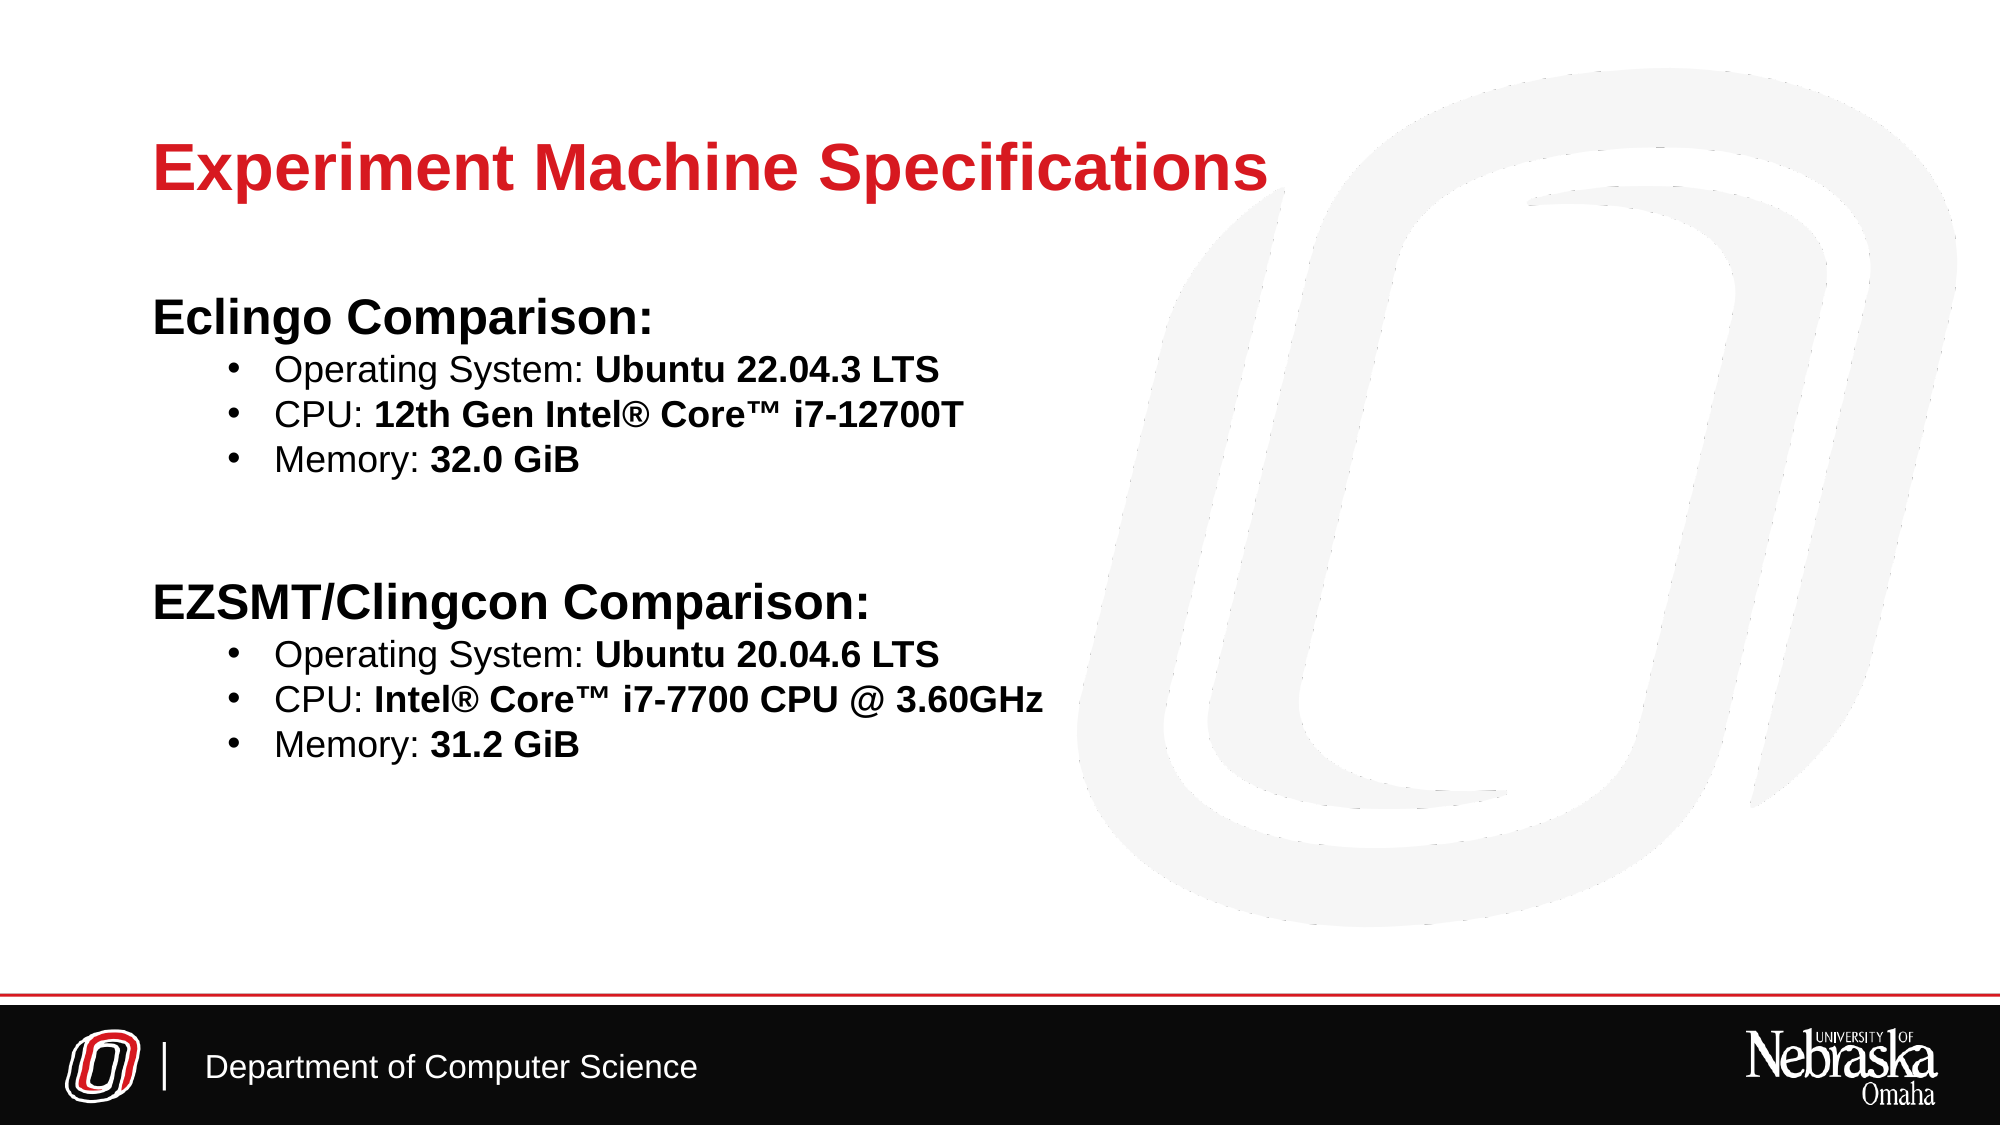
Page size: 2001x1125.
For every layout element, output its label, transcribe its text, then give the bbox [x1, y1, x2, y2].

text_box Department of Computer Science [189, 1035, 1672, 1095]
text_box Experiment Machine Specifications [137, 59, 1863, 278]
text_box Eclingo Comparison: Operating System: Ubuntu 22.04.3 LTS CPU: 12th Gen Intel® Core™ i7-12700T Memory: 32.0 GiB EZSMT/Clingcon Comparison: Operating System: Ubuntu 20.04.6 LTS CPU: Intel® Core™ i7-7700 CPU @ 3.60GHz Memory: 31.2 GiB [137, 277, 1771, 772]
